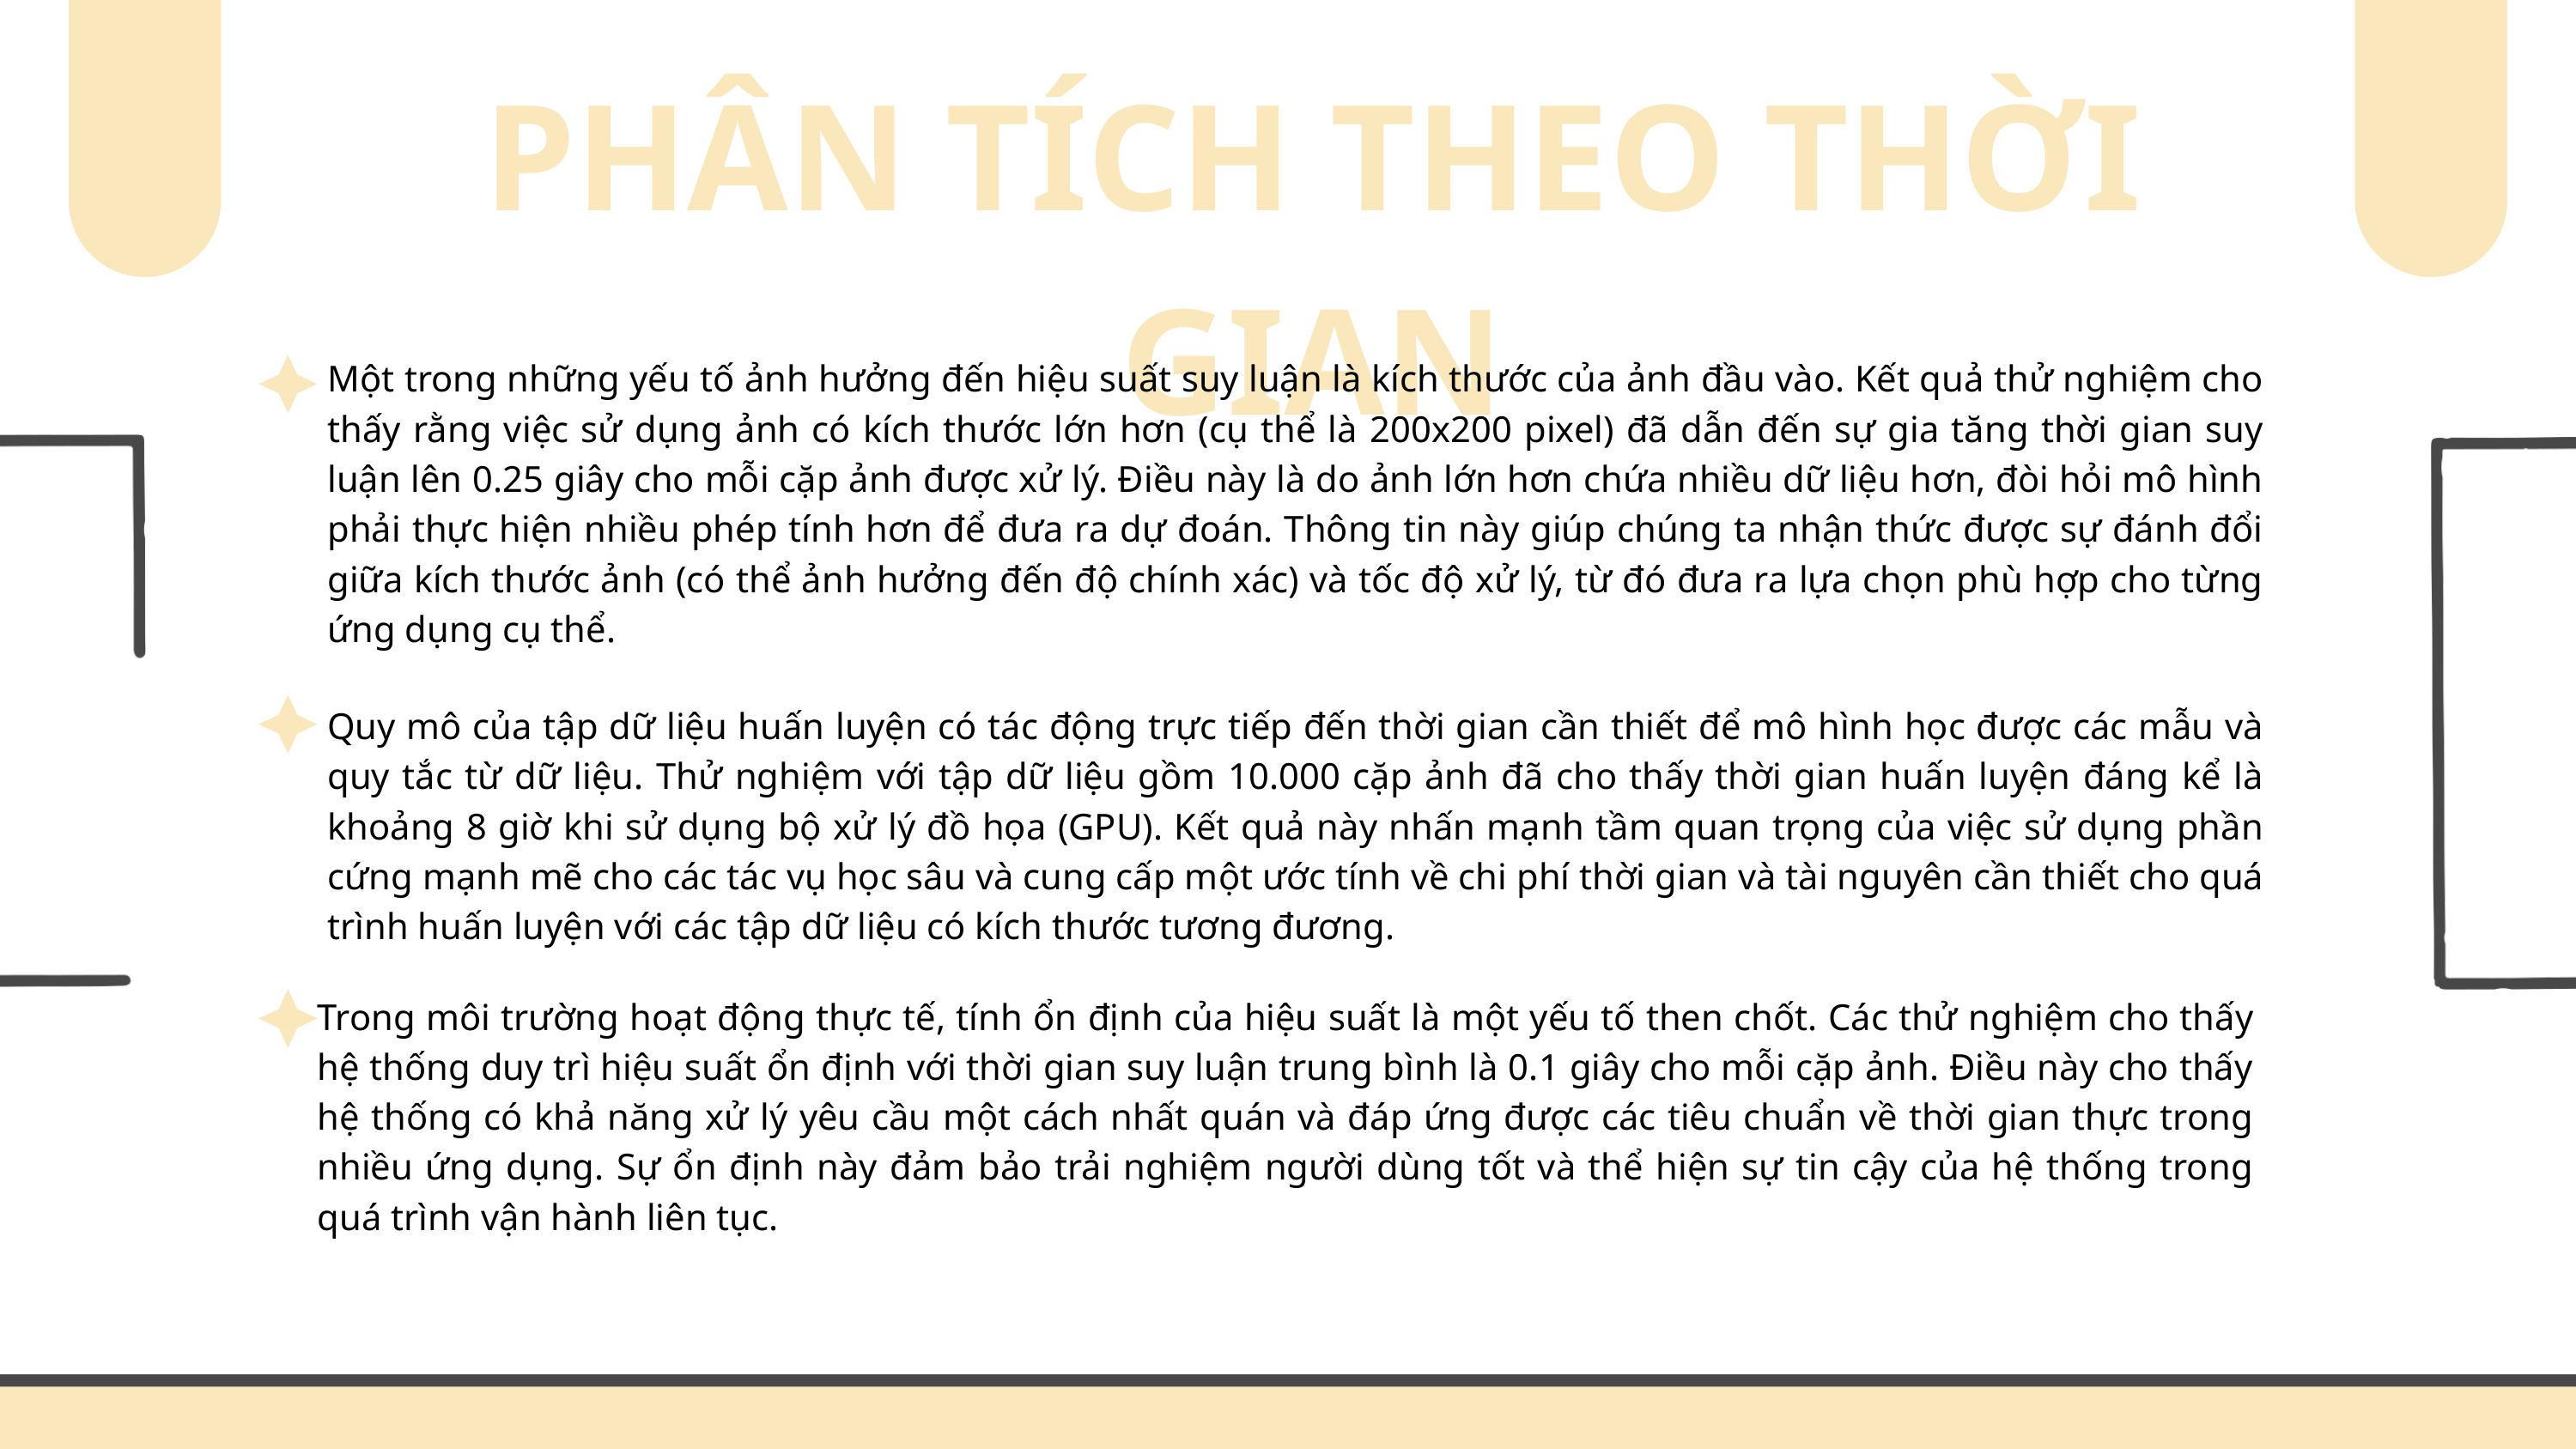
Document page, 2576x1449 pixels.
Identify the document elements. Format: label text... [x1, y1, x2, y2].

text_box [258, 694, 318, 755]
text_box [258, 354, 318, 414]
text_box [0, 1379, 2576, 1449]
text_box Trong môi trường hoạt động thực tế, tính ổn định của hiệu suất là một yếu tố then chốt. Các thử nghiệm cho thấy hệ thống duy trì hiệu suất ổn định với thời gian suy luận trung bình là 0.1 giây cho mỗi cặp ảnh. Điều này cho thấy hệ thống có khả năng xử lý yêu cầu một cách nhất quán và đáp ứng được các tiêu chuẩn về thời gian thực trong nhiều ứng dụng. Sự ổn định này đảm bảo trải nghiệm người dùng tốt và thể hiện sự tin cậy của hệ thống trong quá trình vận hành liên tục. [317, 986, 2255, 1238]
text_box Quy mô của tập dữ liệu huấn luyện có tác động trực tiếp đến thời gian cần thiết để mô hình học được các mẫu và quy tắc từ dữ liệu. Thử nghiệm với tập dữ liệu gồm 10.000 cặp ảnh đã cho thấy thời gian huấn luyện đáng kể là khoảng 8 giờ khi sử dụng bộ xử lý đồ họa (GPU). Kết quả này nhấn mạnh tầm quan trọng của việc sử dụng phần cứng mạnh mẽ cho các tác vụ học sâu và cung cấp một ước tính về chi phí thời gian và tài nguyên cần thiết cho quá trình huấn luyện với các tập dữ liệu có kích thước tương đương. [327, 696, 2265, 948]
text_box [2354, 0, 2508, 277]
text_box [68, 0, 222, 277]
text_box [258, 989, 318, 1048]
text_box [0, 434, 146, 990]
text_box [2431, 434, 2576, 990]
text_box Một trong những yếu tố ảnh hưởng đến hiệu suất suy luận là kích thước của ảnh đầu vào. Kết quả thử nghiệm cho thấy rằng việc sử dụng ảnh có kích thước lớn hơn (cụ thể là 200x200 pixel) đã dẫn đến sự gia tăng thời gian suy luận lên 0.25 giây cho mỗi cặp ảnh được xử lý. Điều này là do ảnh lớn hơn chứa nhiều dữ liệu hơn, đòi hỏi mô hình phải thực hiện nhiều phép tính hơn để đưa ra dự đoán. Thông tin này giúp chúng ta nhận thức được sự đánh đổi giữa kích thước ảnh (có thể ảnh hưởng đến độ chính xác) và tốc độ xử lý, từ đó đưa ra lựa chọn phù hợp cho từng ứng dụng cụ thể. [327, 349, 2265, 650]
text_box PHÂN TÍCH THEO THỜI GIAN [327, 34, 2298, 650]
